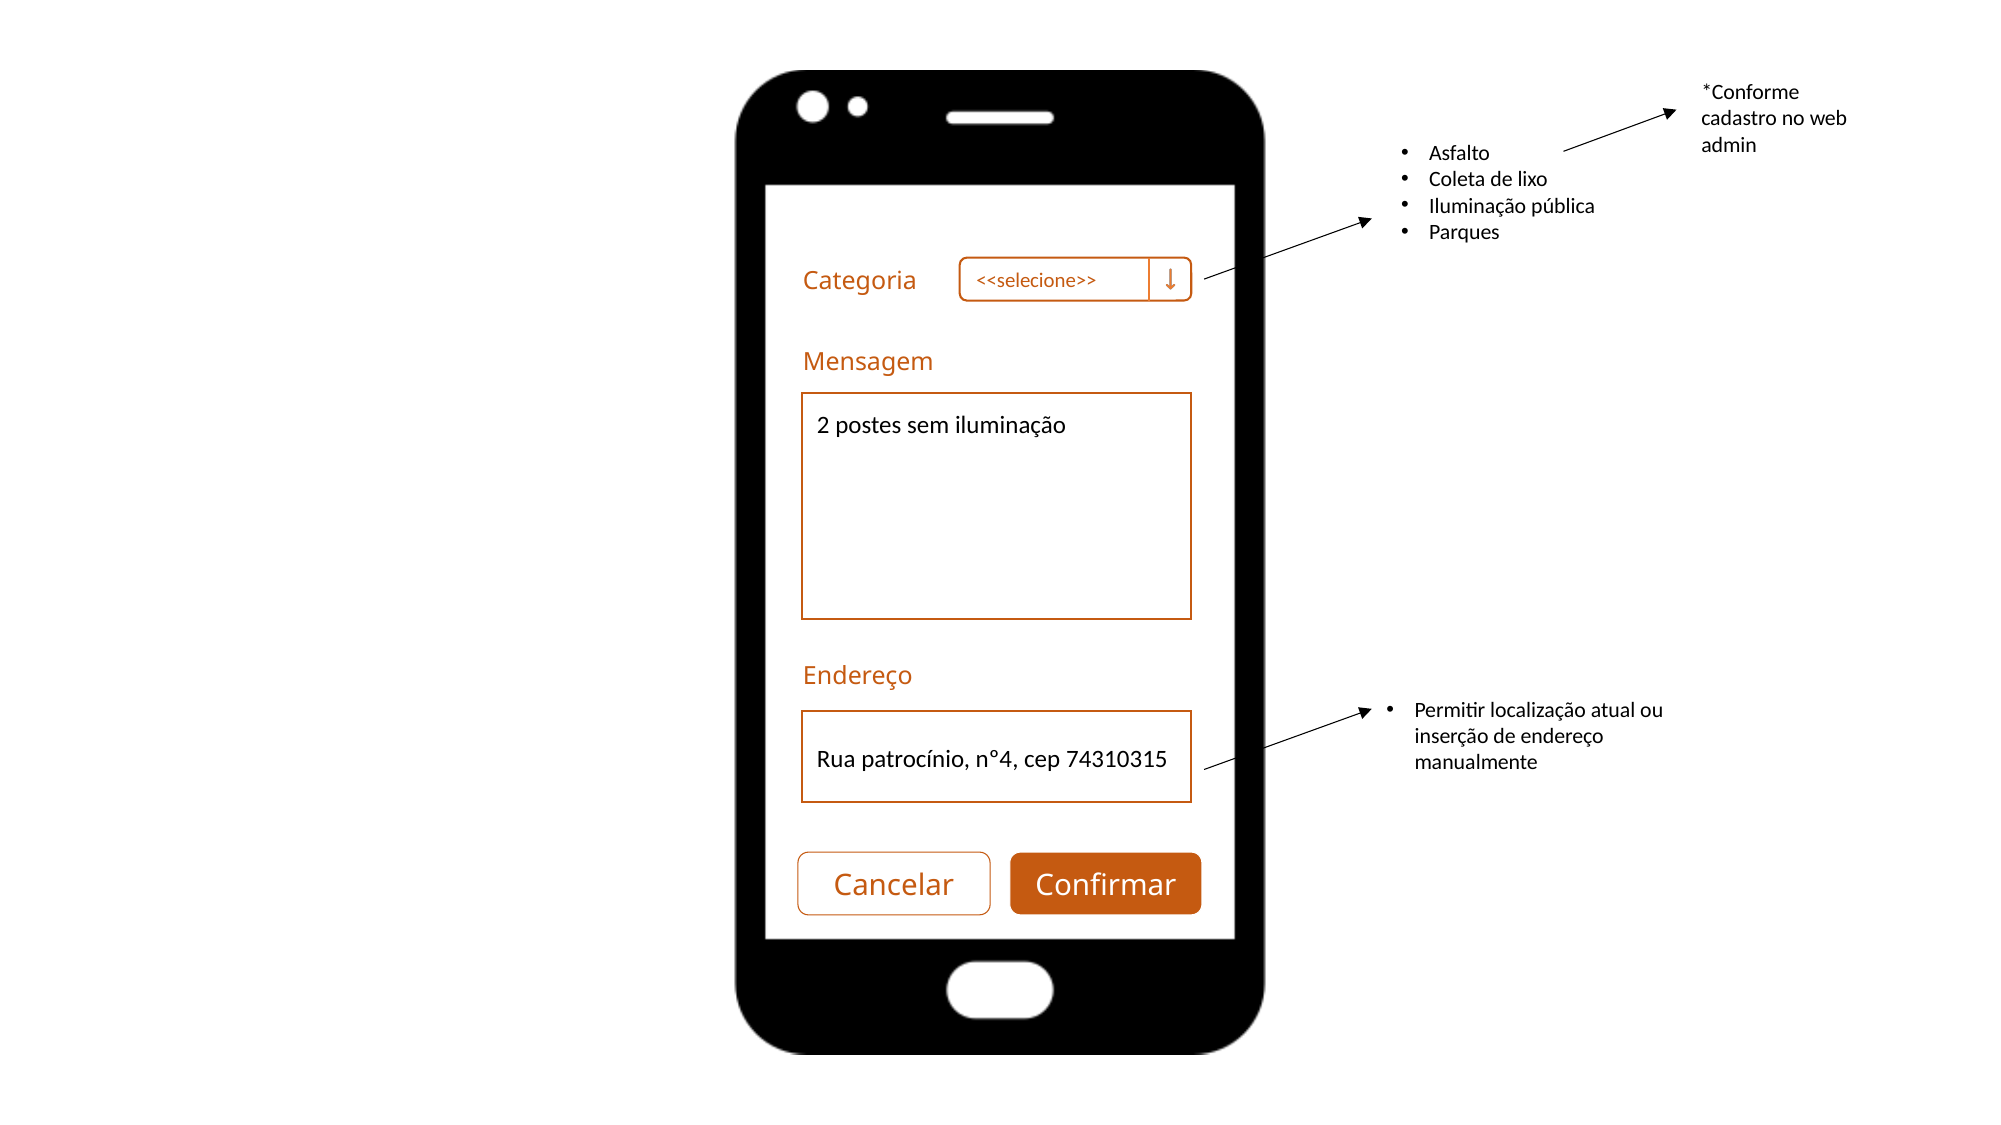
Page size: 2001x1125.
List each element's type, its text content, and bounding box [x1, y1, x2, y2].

text_box Permitir localização atual ou inserção de endereço manualmente [1371, 687, 1733, 782]
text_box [959, 218, 1372, 301]
picture [728, 70, 1272, 1055]
text_box Asfalto Coleta de lixo Iluminação pública Parques [1386, 131, 1629, 251]
text_box *Conforme cadastro no web admin [1686, 70, 1888, 164]
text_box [1563, 109, 1677, 152]
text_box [1204, 708, 1372, 770]
